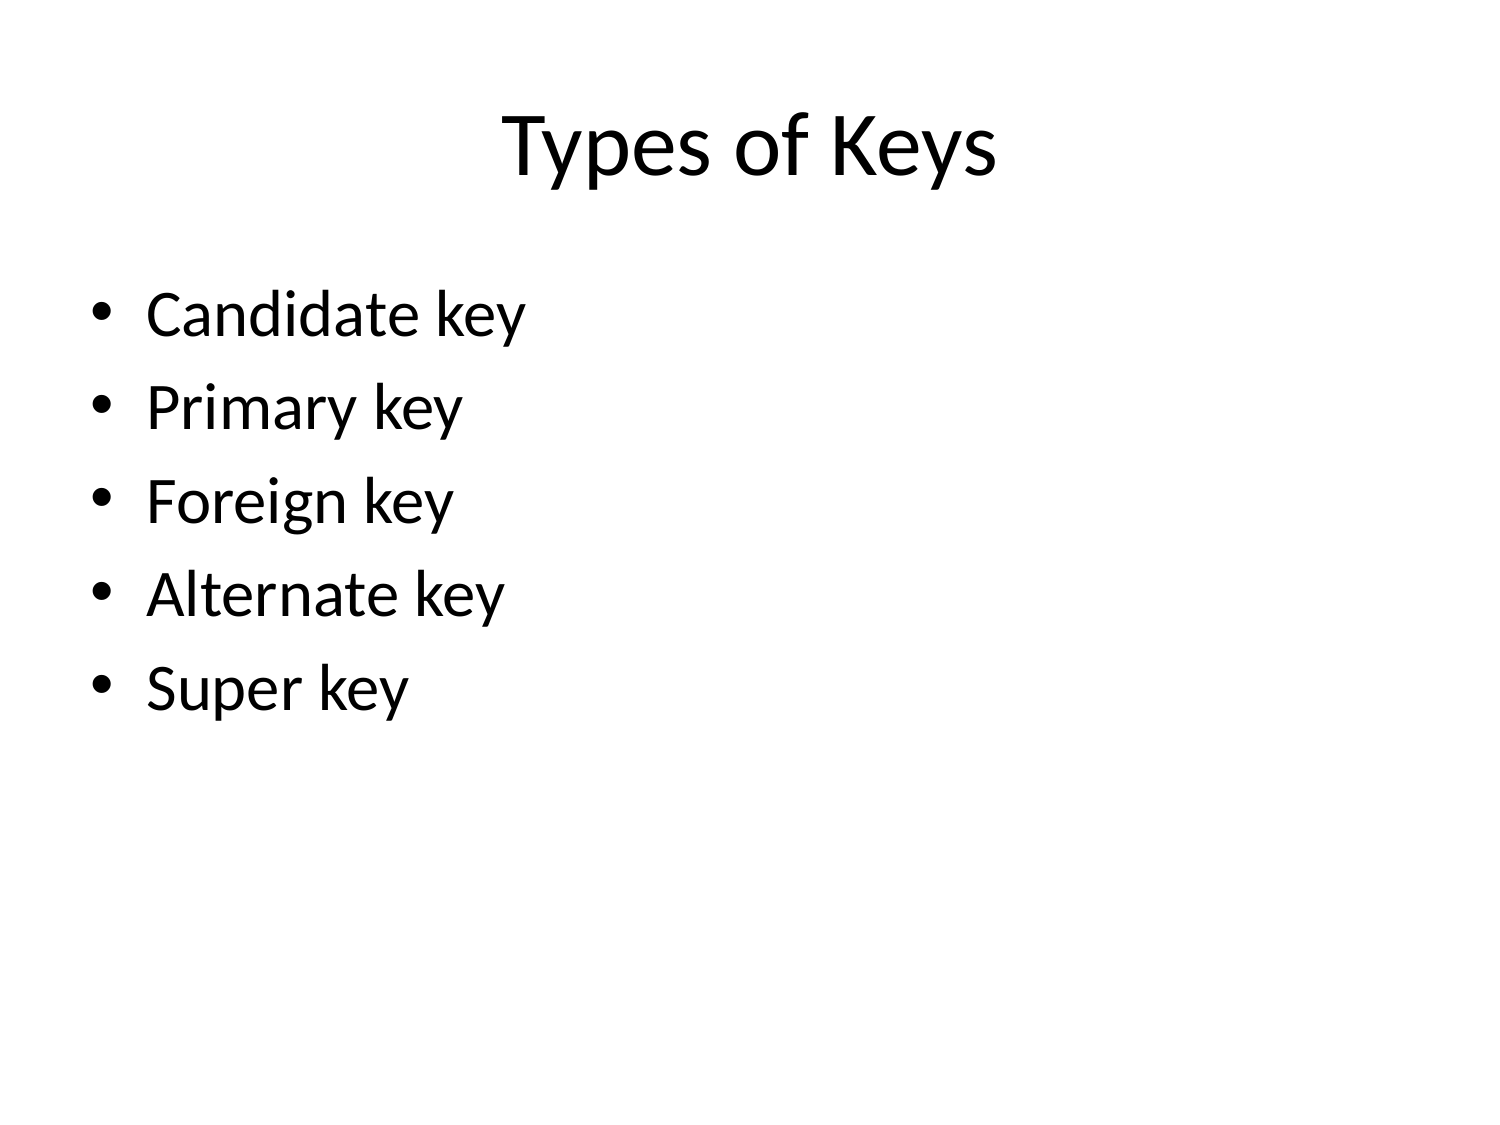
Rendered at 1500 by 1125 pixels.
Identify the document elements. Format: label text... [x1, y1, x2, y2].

title Types of Keys [75, 45, 1425, 233]
list Candidate key Primary key Foreign key Alternate key Super key [75, 262, 1425, 1005]
